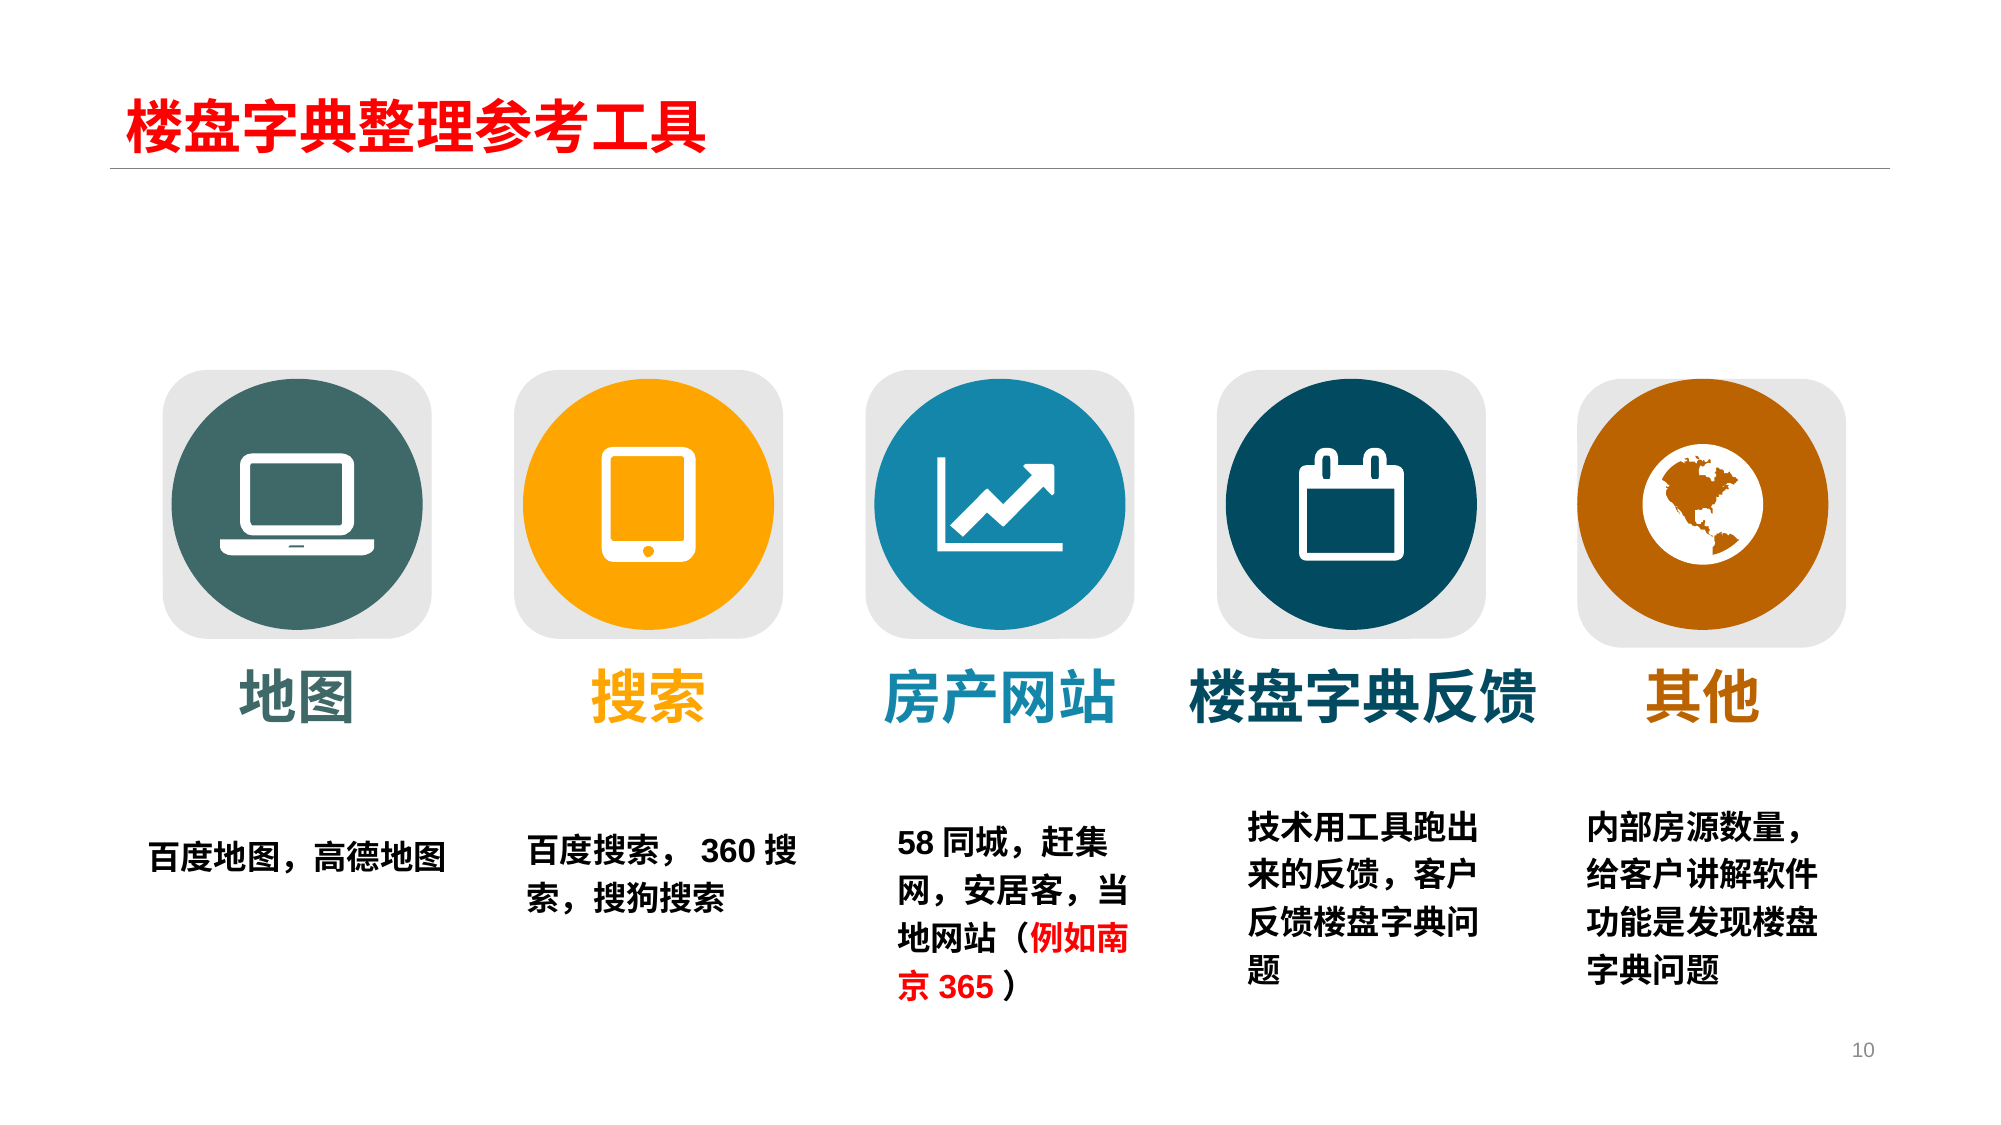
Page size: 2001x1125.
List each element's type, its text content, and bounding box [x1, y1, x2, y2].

slide_number 10 [1412, 1032, 1890, 1067]
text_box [128, 369, 1872, 1022]
title 楼盘字典整理参考工具 [109, 0, 1890, 169]
